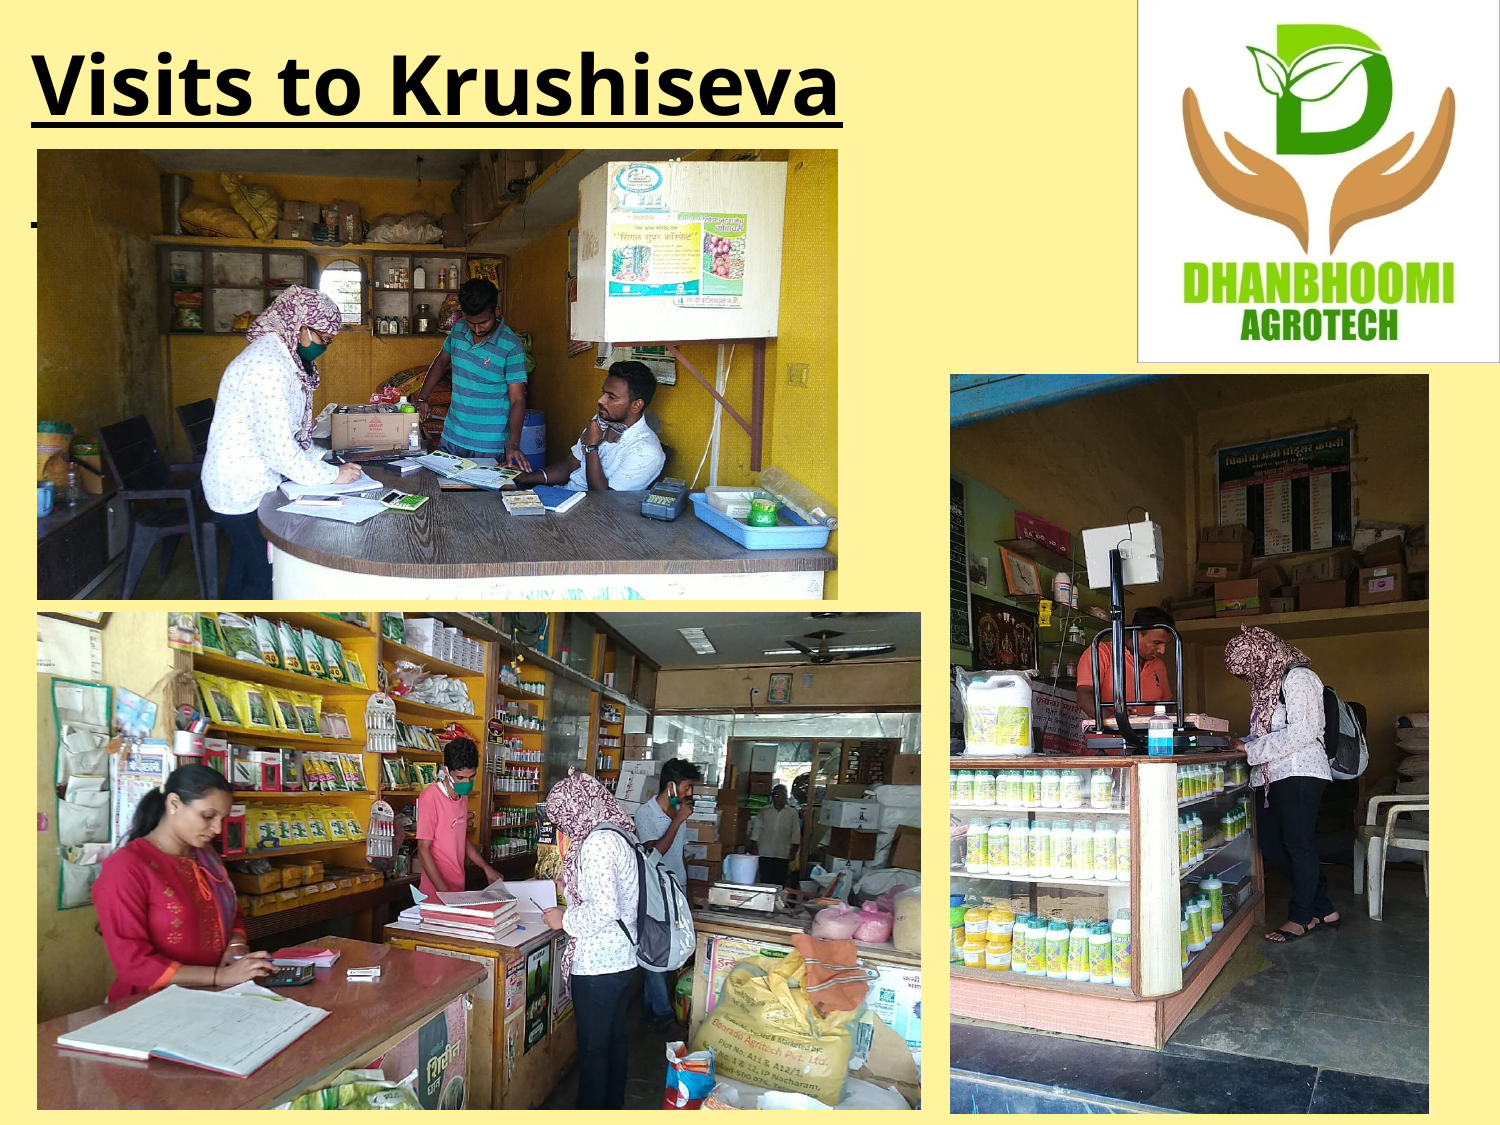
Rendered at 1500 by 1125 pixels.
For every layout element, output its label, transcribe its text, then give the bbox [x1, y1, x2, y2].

picture [37, 149, 838, 601]
picture [37, 612, 921, 1110]
picture [1137, 0, 1500, 363]
text_box Visits to Krushiseva kendra [16, 24, 1132, 141]
picture [949, 374, 1430, 1115]
